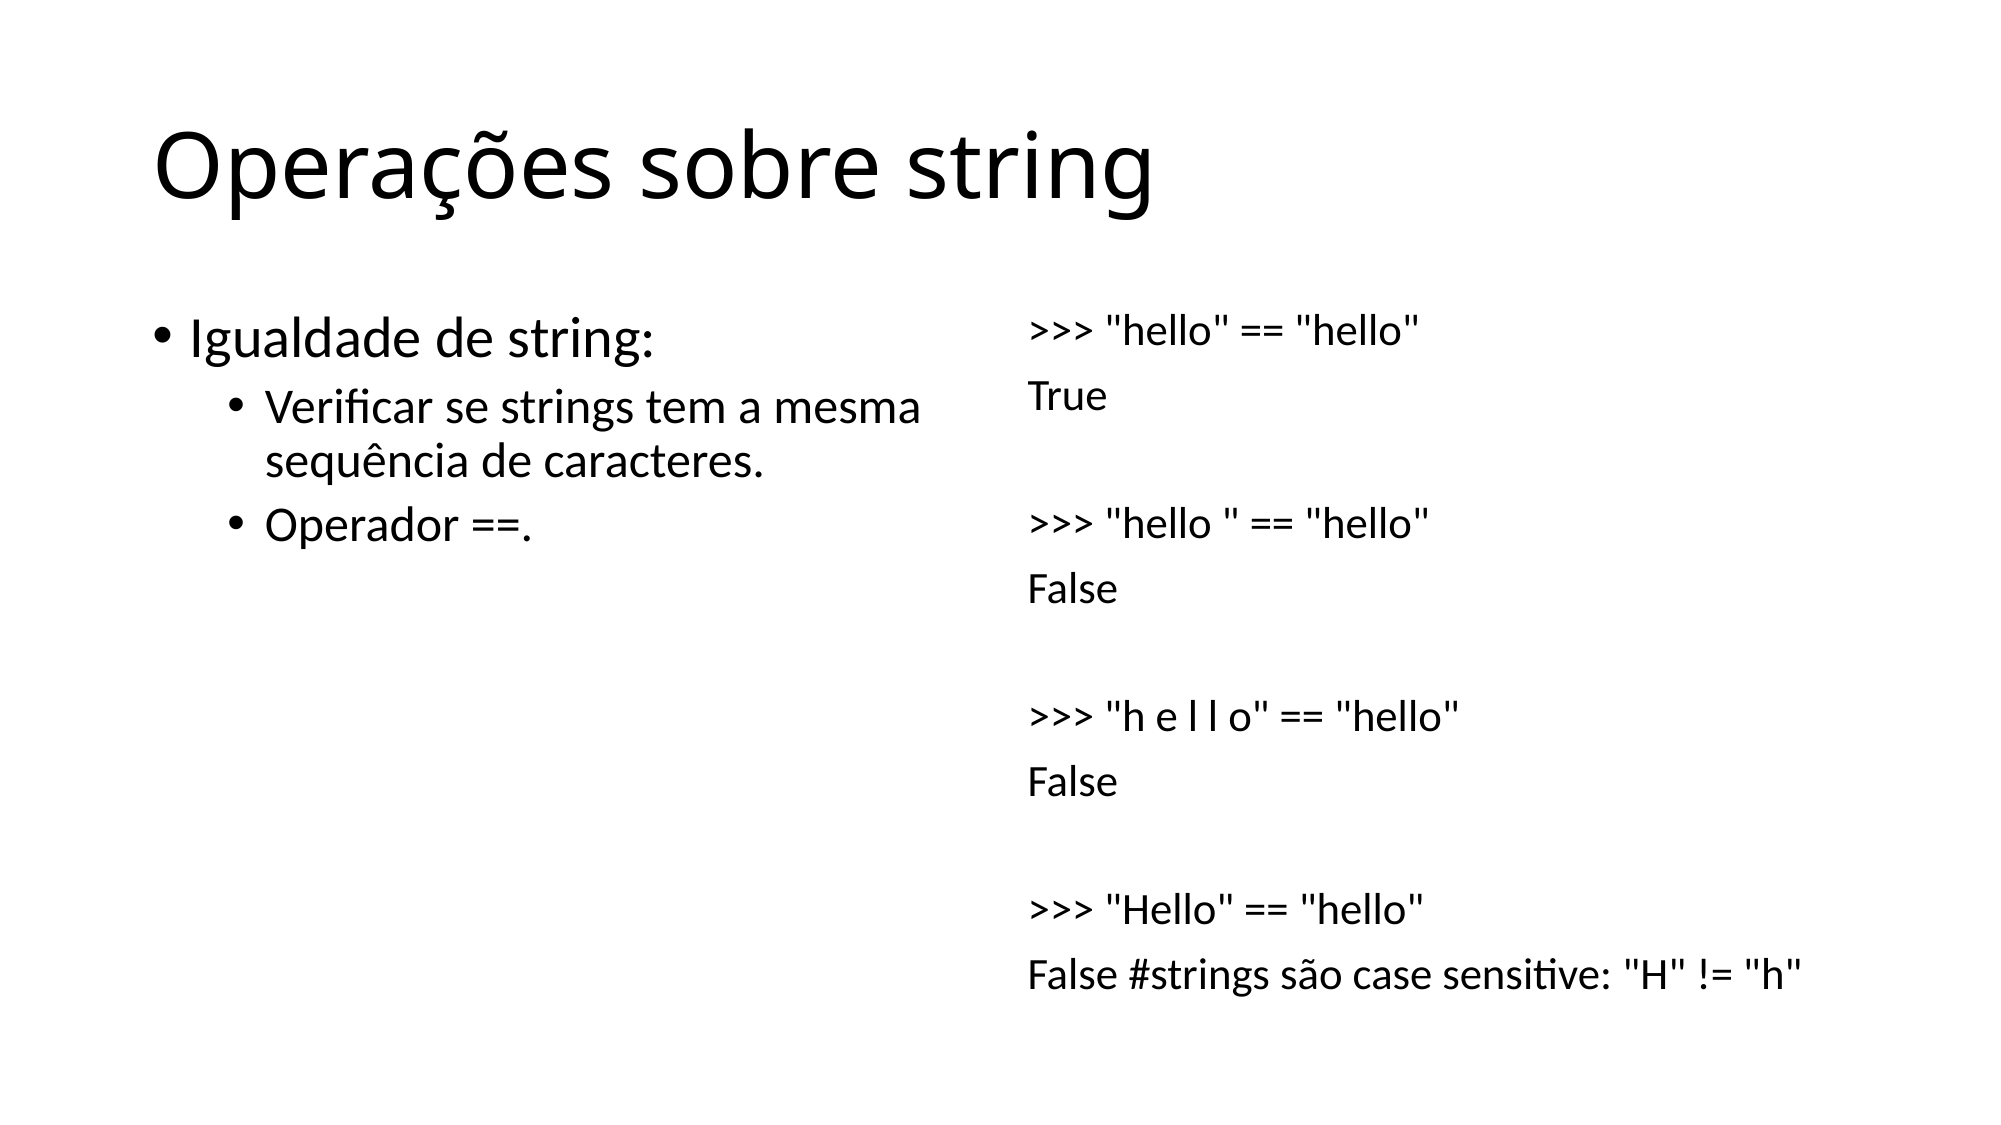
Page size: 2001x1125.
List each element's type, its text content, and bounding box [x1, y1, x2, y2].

list >>> "hello" == "hello" True >>> "hello " == "hello" False >>> "h e l l o" == "hello" False >>> "Hello" == "hello" False #strings são case sensitive: "H" != "h" [1012, 299, 1863, 1014]
list Igualdade de string: Verificar se strings tem a mesma sequência de caracteres. Operador ==. [137, 299, 988, 1014]
title Operações sobre string [137, 59, 1863, 278]
